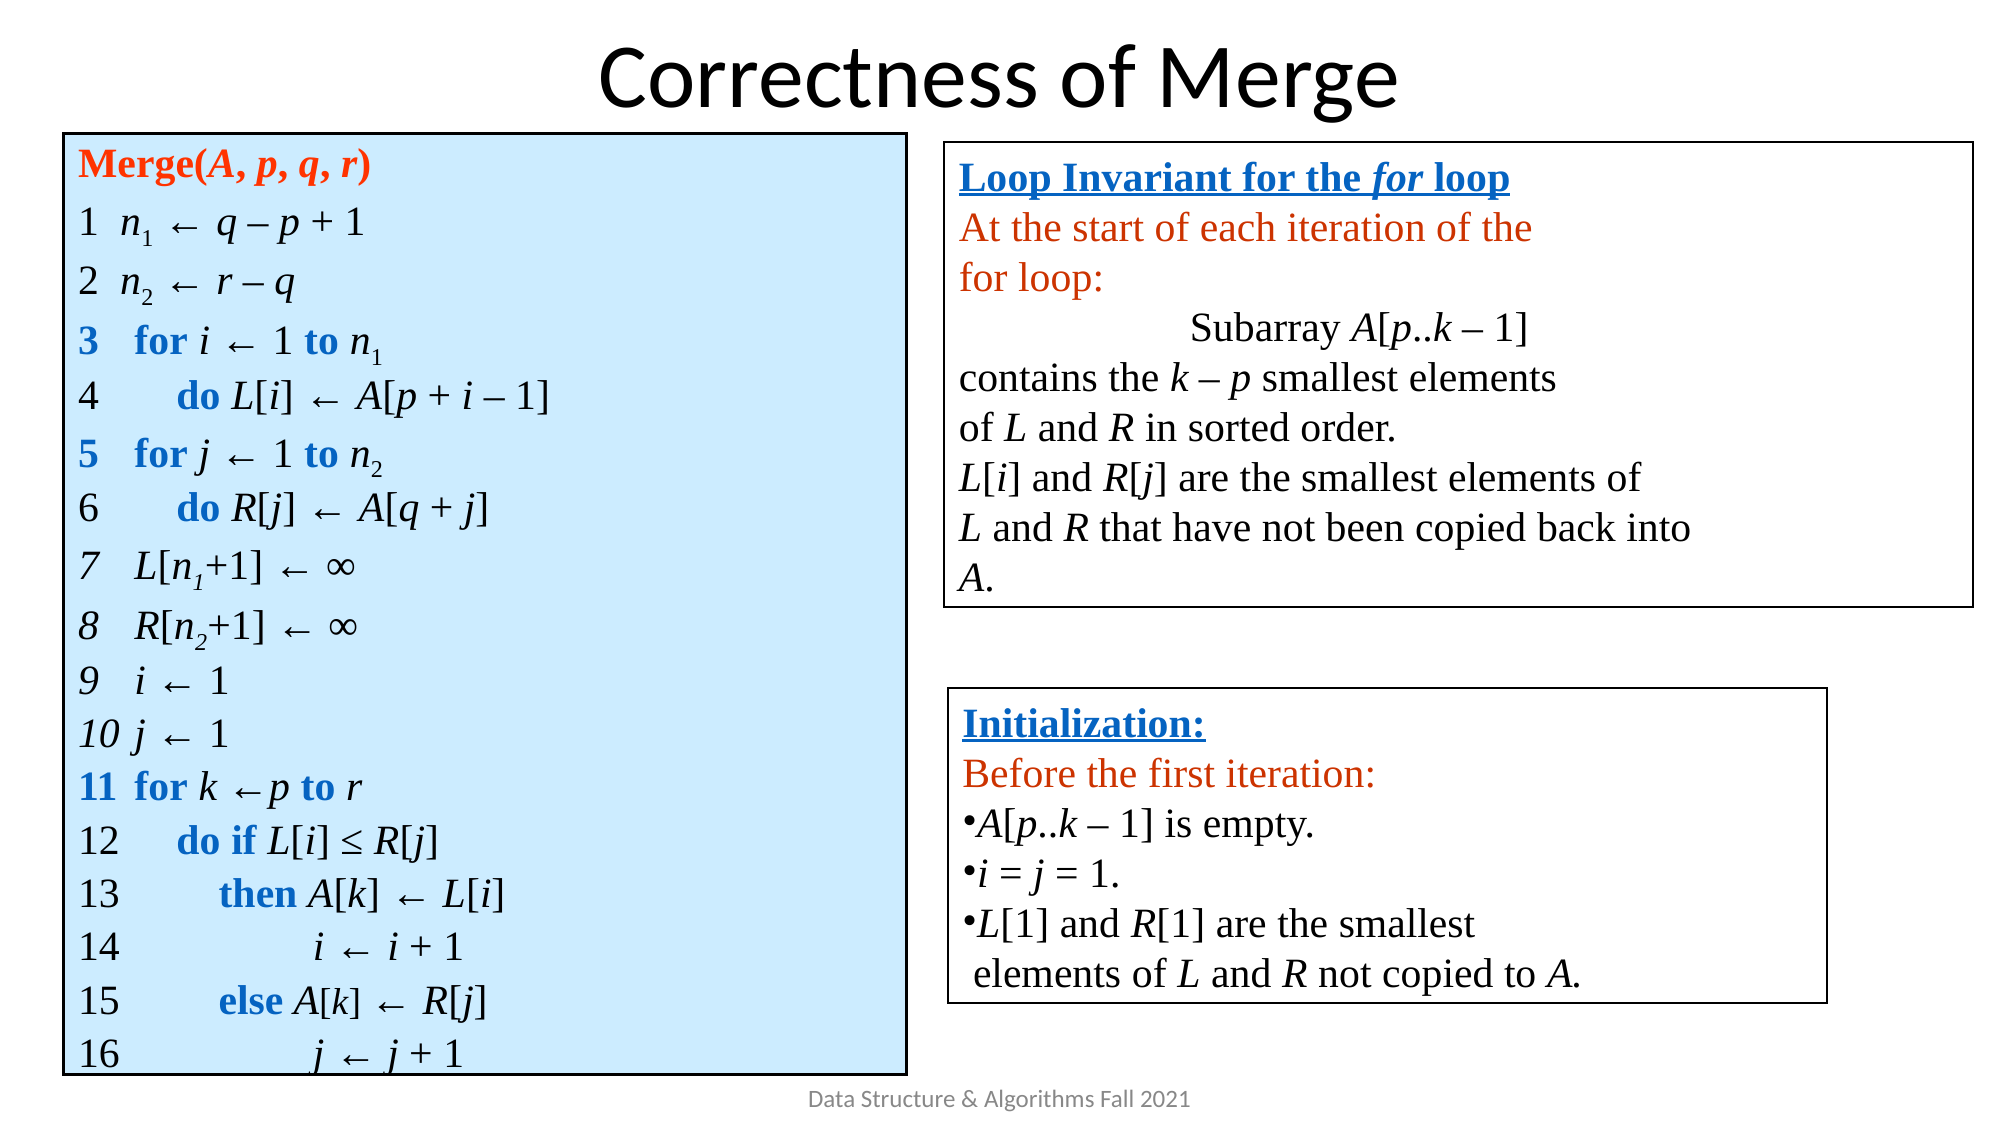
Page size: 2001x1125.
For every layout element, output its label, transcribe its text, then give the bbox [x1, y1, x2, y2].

footer Data Structure & Algorithms Fall 2021 [662, 1067, 1338, 1125]
list Merge(A, p, q, r) 1 n1 ← q – p + 1 2 n2 ← r – q for i ← 1 to n1 do L[i] ← A[p + i – 1] for j ← 1 to n2 do R[j] ← A[q + j] L[n1+1] ← ∞ R[n2+1] ← ∞ i ← 1 j ← 1 for k ←p to r do if L[i] ≤ R[j] then A[k] ← L[i] i ← i + 1 else A[k] ← R[j] j ← j + 1 [63, 133, 907, 1075]
text_box Initialization: Before the first iteration: A[p..k – 1] is empty. i = j = 1. L[1] and R[1] are the smallest elements of L and R not copied to A. [947, 687, 1828, 1003]
title Correctness of Merge [0, 0, 2000, 146]
text_box Loop Invariant for the for loop At the start of each iteration of the for loop: Subarray A[p..k – 1] contains the k – p smallest elements of L and R in sorted order. L[i] and R[j] are the smallest elements of L and R that have not been copied back into A. [943, 141, 1974, 608]
